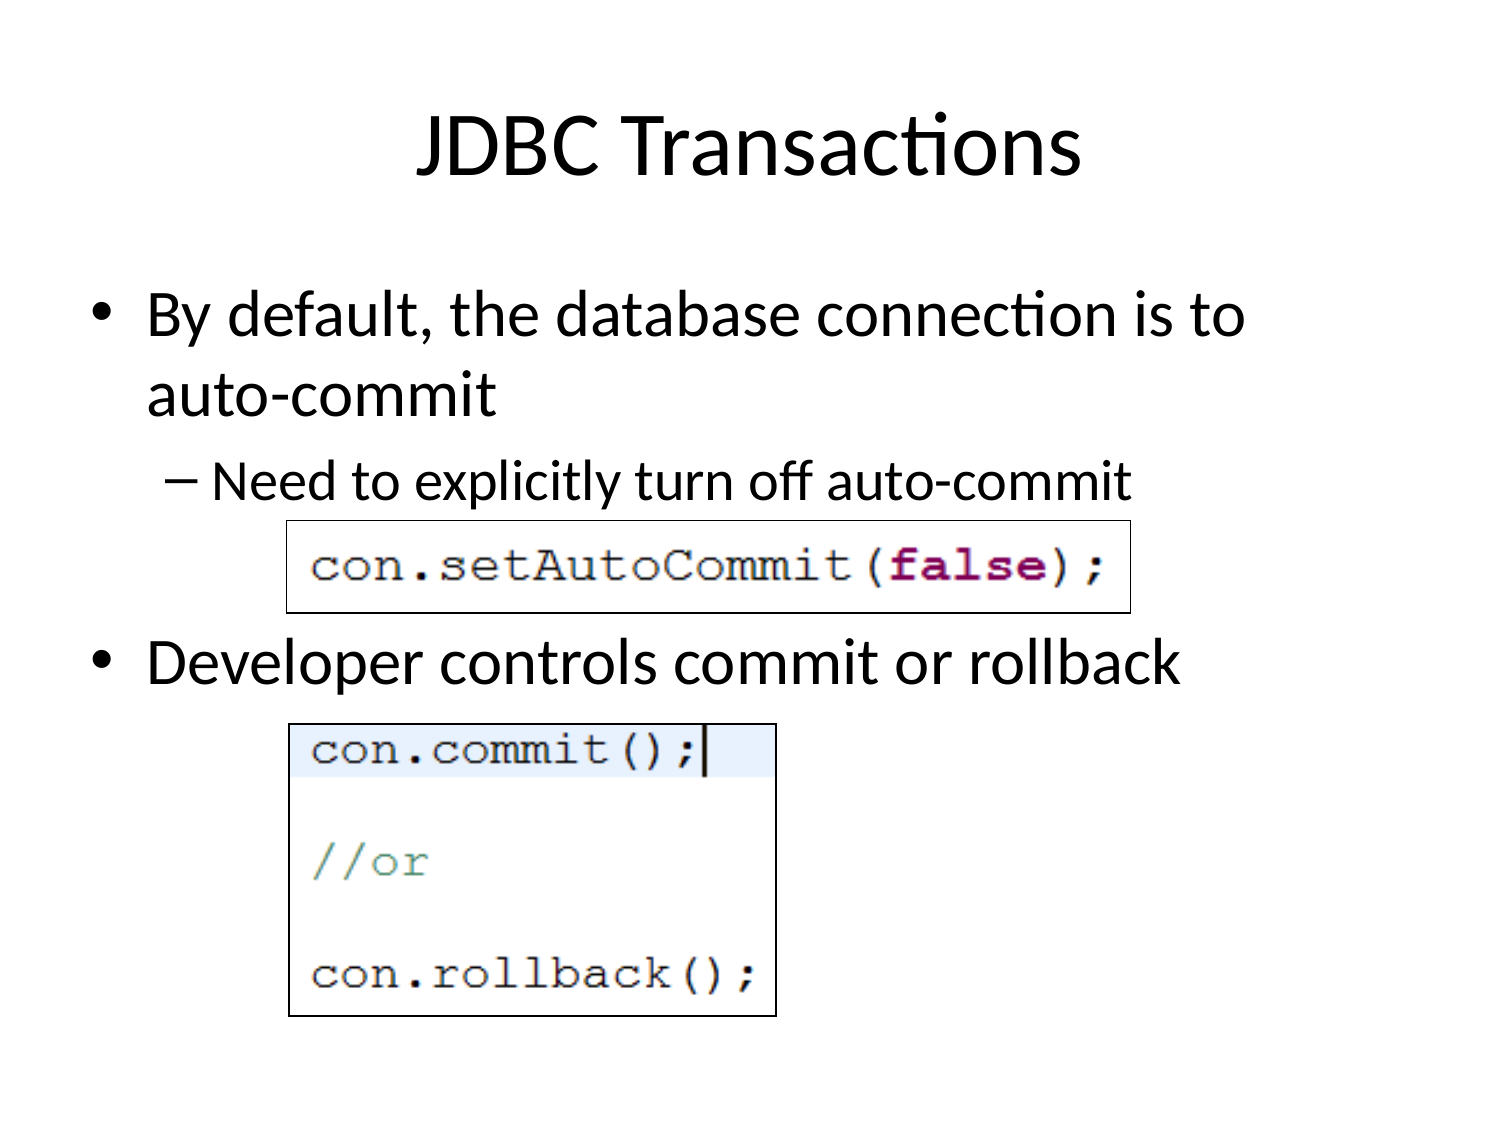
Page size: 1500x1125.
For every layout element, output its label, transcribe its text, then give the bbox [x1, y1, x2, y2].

list By default, the database connection is to auto-commit Need to explicitly turn off auto-commit Developer controls commit or rollback [75, 262, 1388, 1005]
picture [289, 724, 776, 1016]
picture [287, 520, 1131, 613]
title JDBC Transactions [75, 45, 1425, 233]
